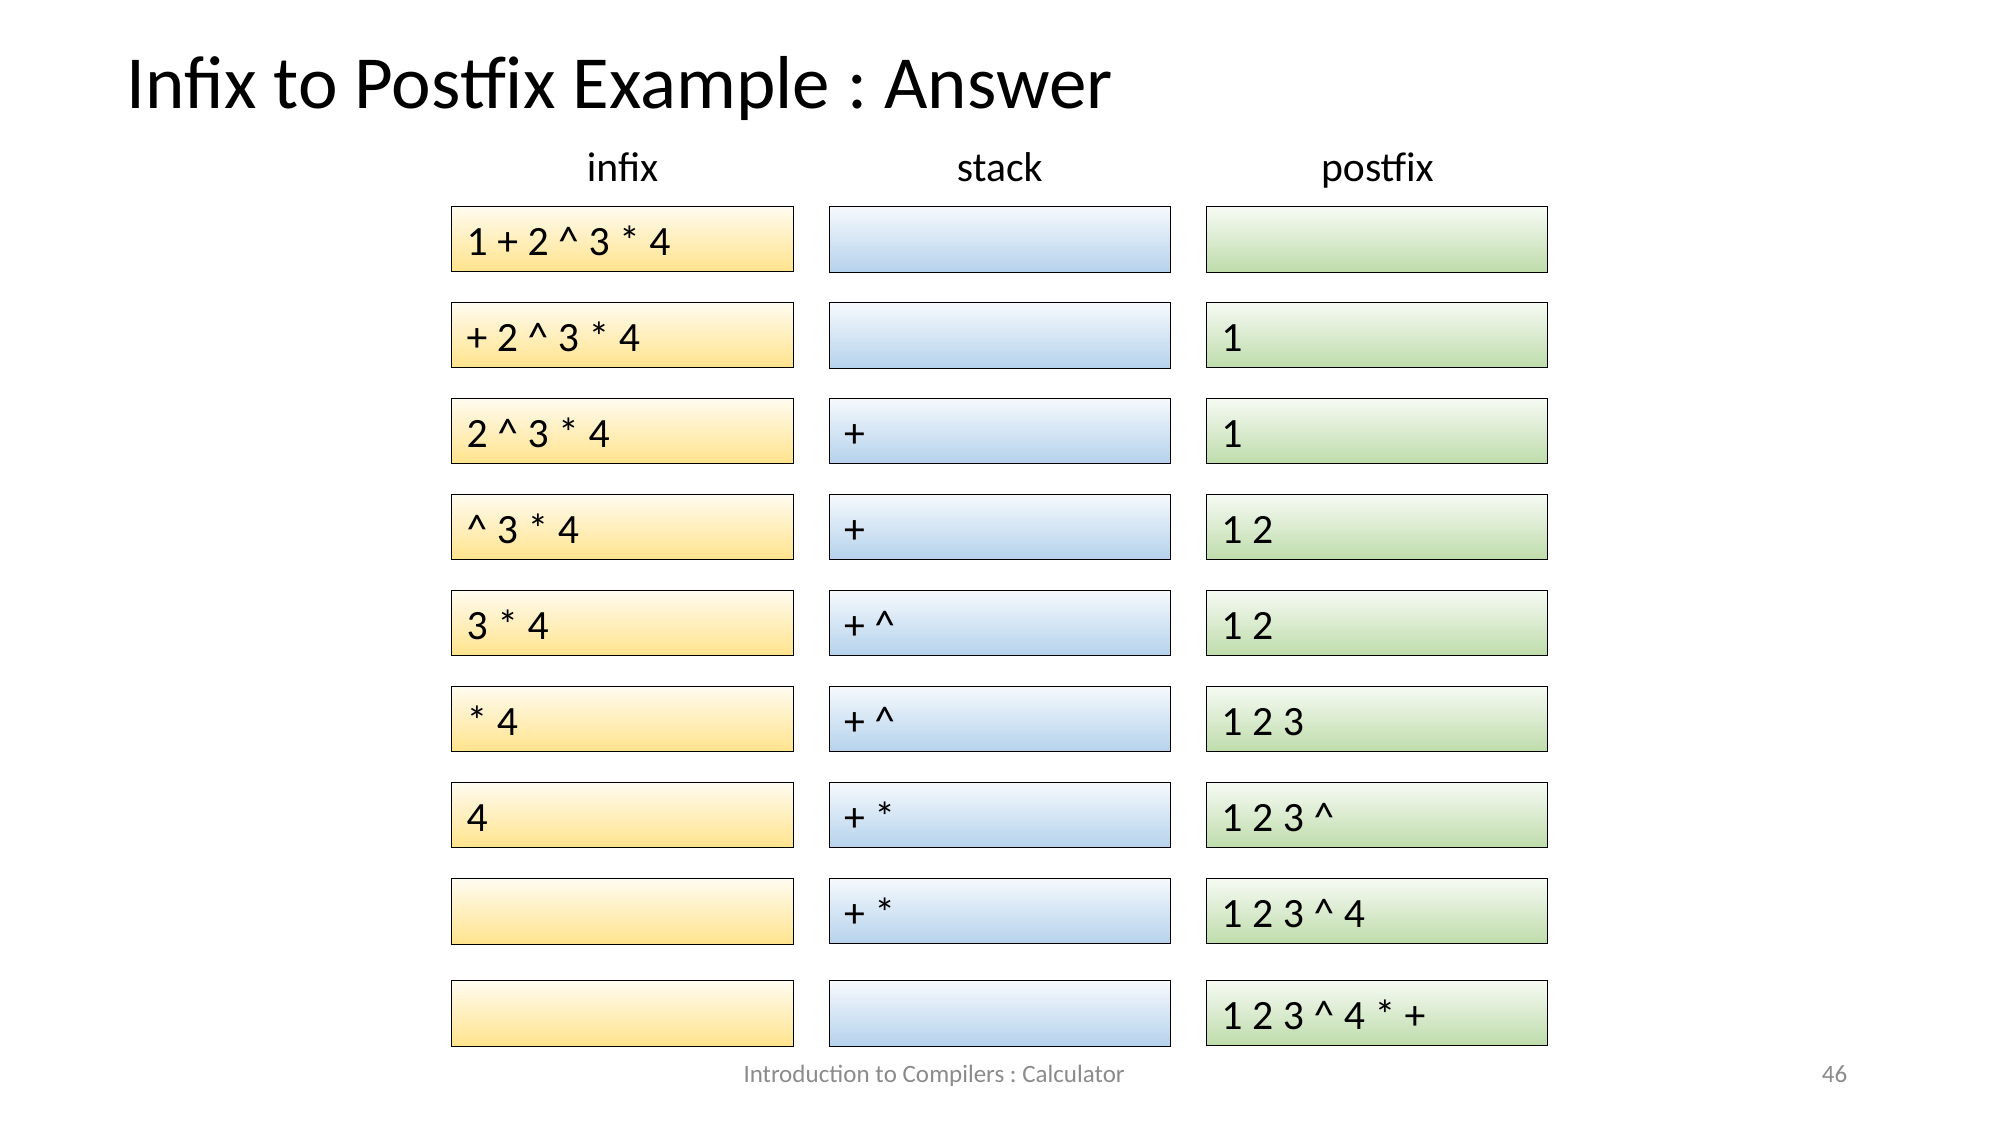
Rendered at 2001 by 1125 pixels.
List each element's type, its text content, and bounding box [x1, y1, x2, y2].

text_box + [829, 494, 1171, 560]
text_box postfix [1206, 132, 1548, 198]
footer Introduction to Compilers : Calculator [597, 1042, 1273, 1103]
text_box + ^ [829, 686, 1171, 752]
text_box 1 2 [1206, 590, 1548, 656]
text_box 1 [1206, 302, 1548, 368]
text_box 1 [1206, 398, 1548, 464]
text_box [1206, 206, 1548, 273]
text_box + ^ [829, 590, 1171, 656]
text_box 1 + 2 ^ 3 * 4 [451, 206, 794, 272]
text_box [829, 980, 1171, 1047]
text_box 2 ^ 3 * 4 [451, 398, 794, 464]
text_box ^ 3 * 4 [451, 494, 794, 560]
text_box 4 [451, 782, 794, 848]
text_box [829, 302, 1171, 369]
slide_number 46 [1412, 1042, 1863, 1103]
text_box 1 2 3 ^ [1206, 782, 1548, 848]
text_box Infix to Postfix Example : Answer [112, 26, 1472, 131]
text_box 1 2 [1206, 494, 1548, 560]
text_box 3 * 4 [451, 590, 794, 656]
text_box + 2 ^ 3 * 4 [451, 302, 794, 368]
text_box + [829, 398, 1171, 464]
text_box 1 2 3 [1206, 686, 1548, 752]
text_box [451, 878, 794, 945]
text_box 1 2 3 ^ 4 [1206, 878, 1548, 944]
text_box [451, 980, 794, 1047]
text_box infix [451, 132, 794, 198]
text_box * 4 [451, 686, 794, 752]
text_box [829, 206, 1171, 273]
text_box + * [829, 878, 1171, 944]
text_box 1 2 3 ^ 4 * + [1206, 980, 1548, 1046]
text_box stack [829, 132, 1171, 198]
text_box + * [829, 782, 1171, 848]
